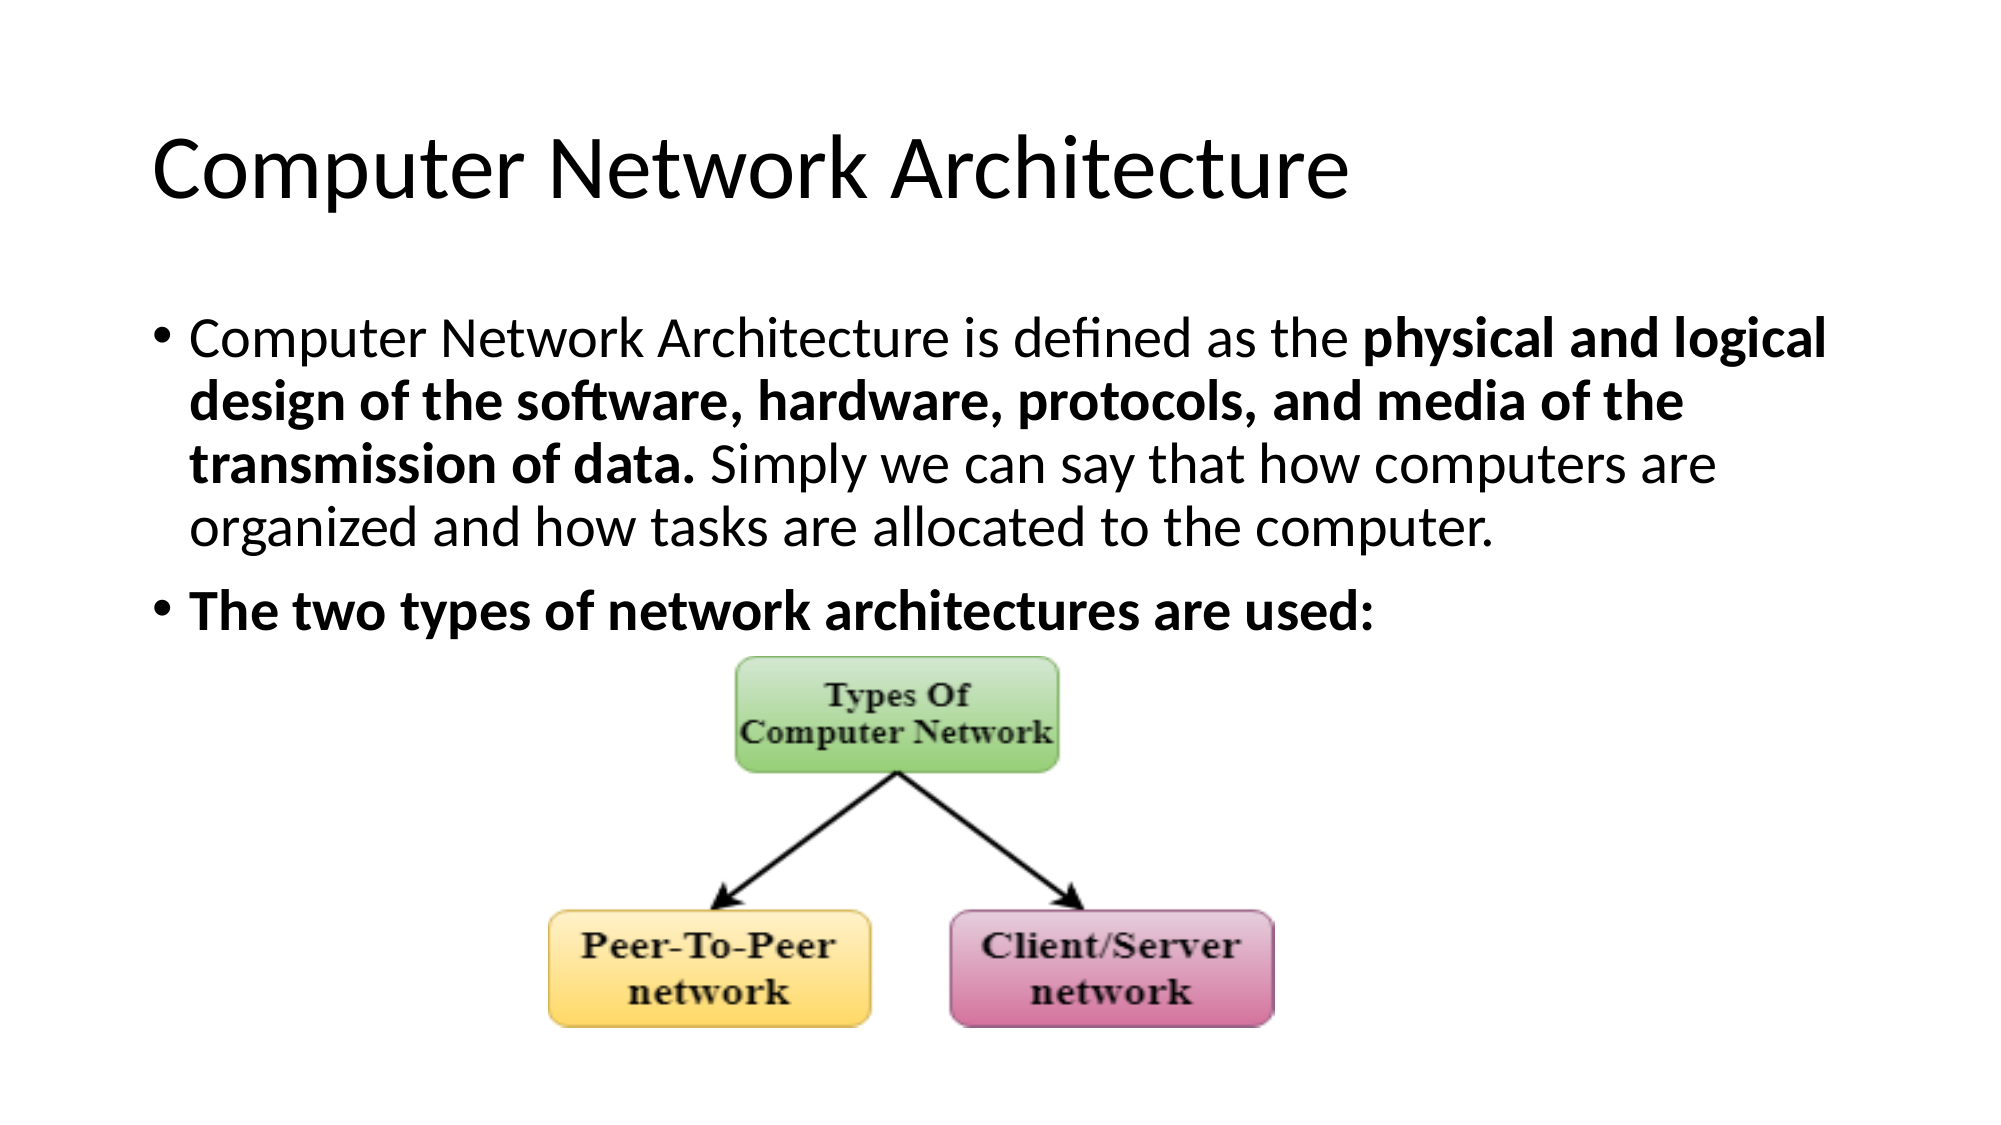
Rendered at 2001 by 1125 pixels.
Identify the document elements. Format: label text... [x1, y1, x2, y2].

picture [547, 656, 1276, 1028]
list Computer Network Architecture is defined as the physical and logical design of the software, hardware, protocols, and media of the transmission of data. Simply we can say that how computers are organized and how tasks are allocated to the computer. The two types of network architectures are used: [137, 299, 1863, 1014]
title Computer Network Architecture [137, 59, 1863, 278]
